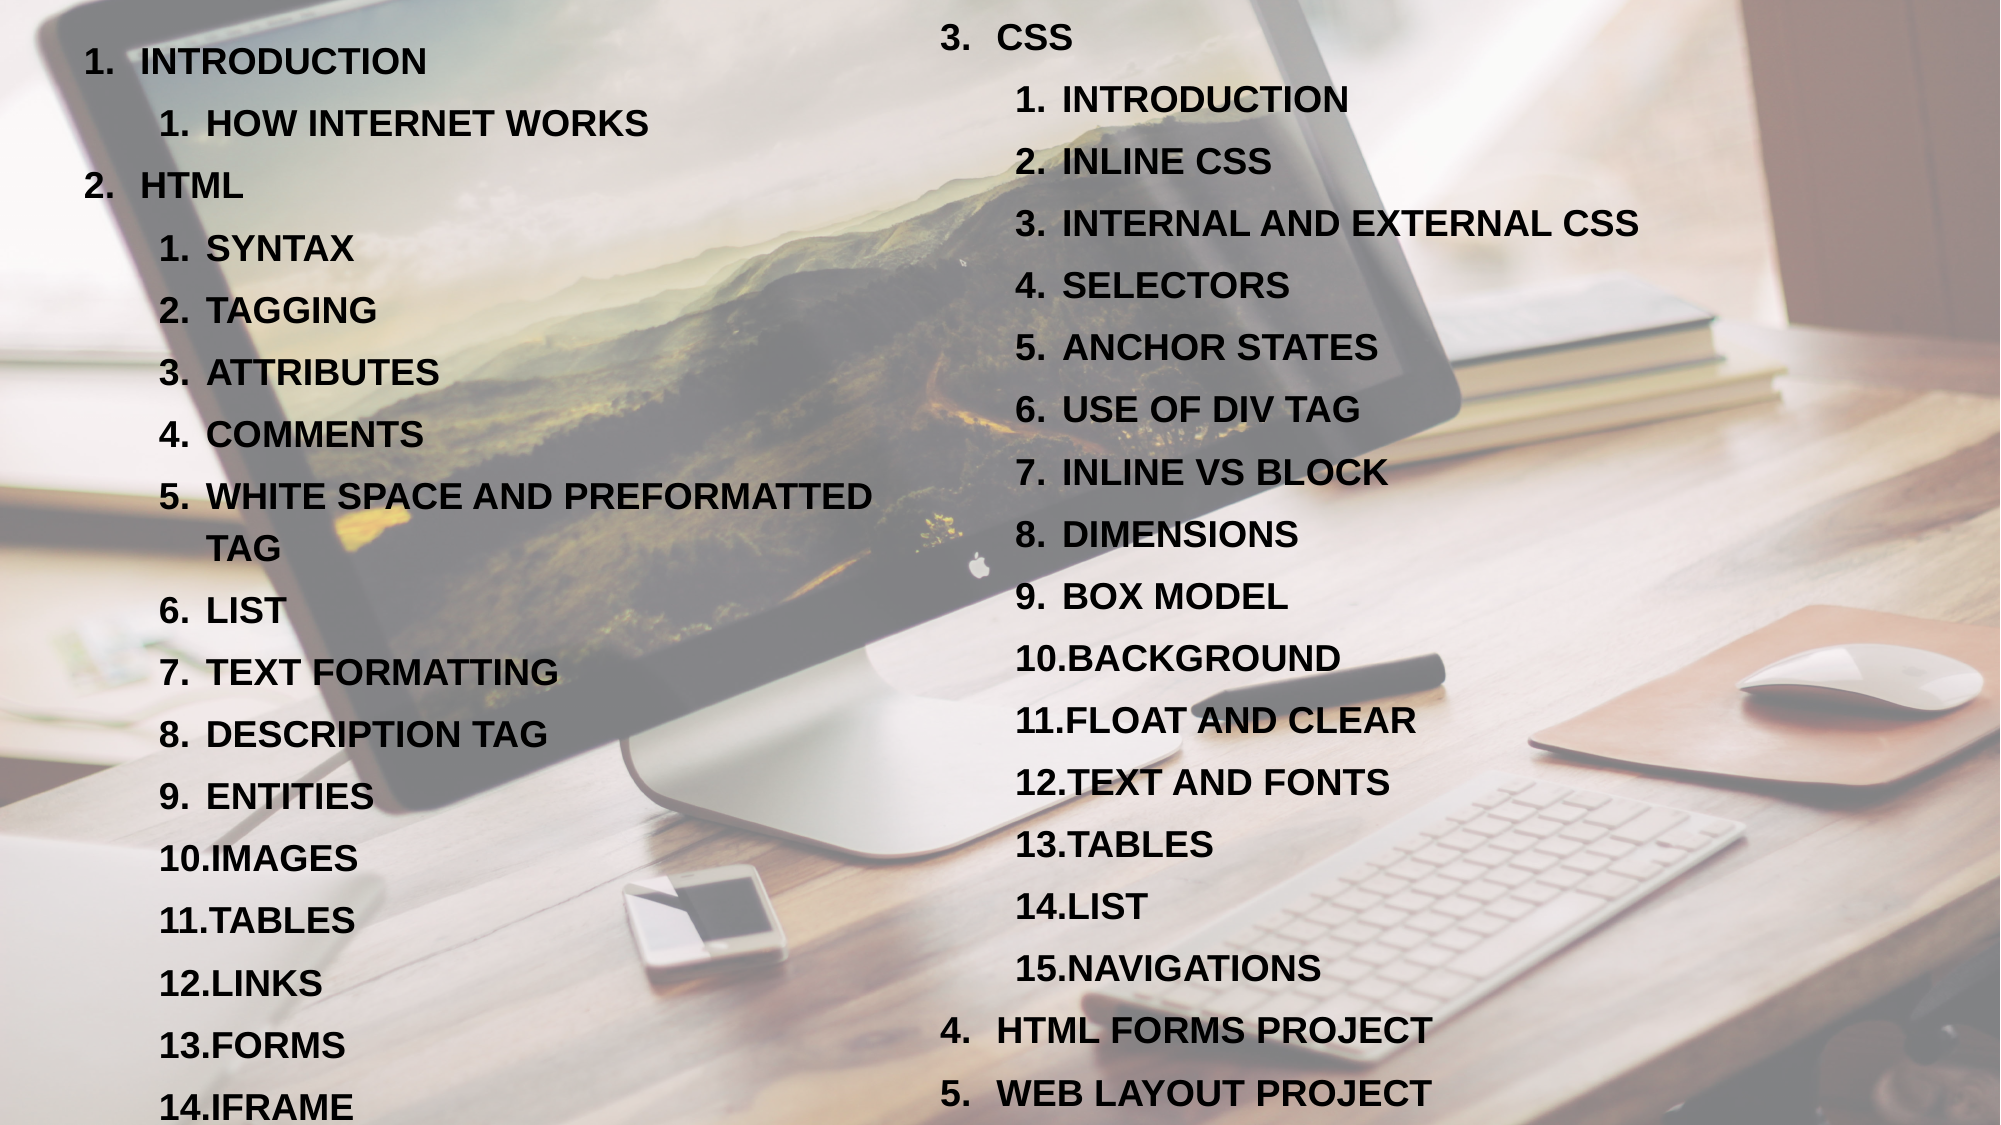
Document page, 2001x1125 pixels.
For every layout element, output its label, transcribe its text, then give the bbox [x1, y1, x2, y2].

text_box Introduction How internet Works Html Syntax Tagging Attributes Comments White Space and preformatted Tag List Text formatting Description Tag Entities Images Tables Links Forms Iframe [69, 23, 926, 1125]
text_box CSS Introduction Inline CSS Internal and External CSS Selectors Anchor States Use of Div Tag Inline vs Block Dimensions Box Model Background Float and Clear Text and Fonts Tables List Navigations Html Forms Project Web Layout Project [925, 0, 1926, 1121]
